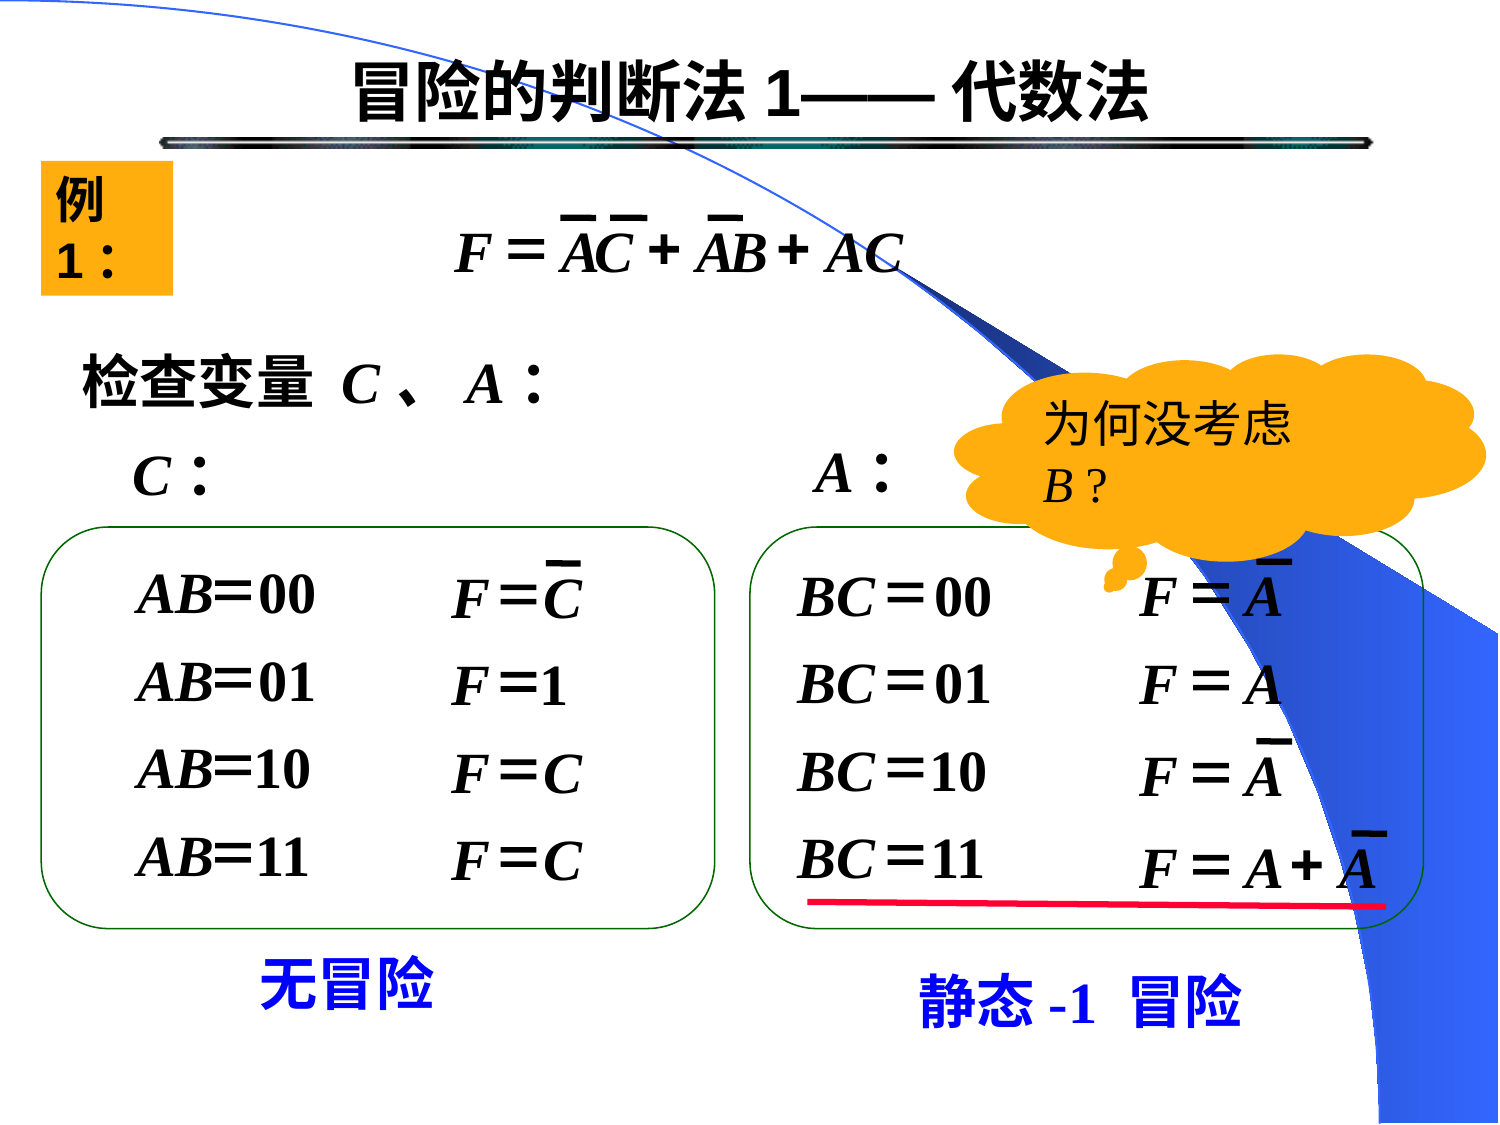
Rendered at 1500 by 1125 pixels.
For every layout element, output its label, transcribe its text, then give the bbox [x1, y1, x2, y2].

text_box 例1： [41, 160, 174, 296]
text_box 无冒险 [245, 939, 450, 1025]
text_box 冒险的判断法1——代数法 [0, 42, 1500, 137]
picture [159, 136, 1377, 149]
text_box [454, 207, 904, 285]
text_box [749, 526, 1424, 929]
text_box 检查变量 C、A： [66, 338, 717, 423]
text_box C： [88, 430, 396, 515]
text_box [40, 526, 715, 929]
text_box A： [771, 426, 980, 512]
text_box 为何没考虑 B ? [953, 354, 1487, 525]
text_box 静态-1 冒险 [903, 938, 1306, 1043]
